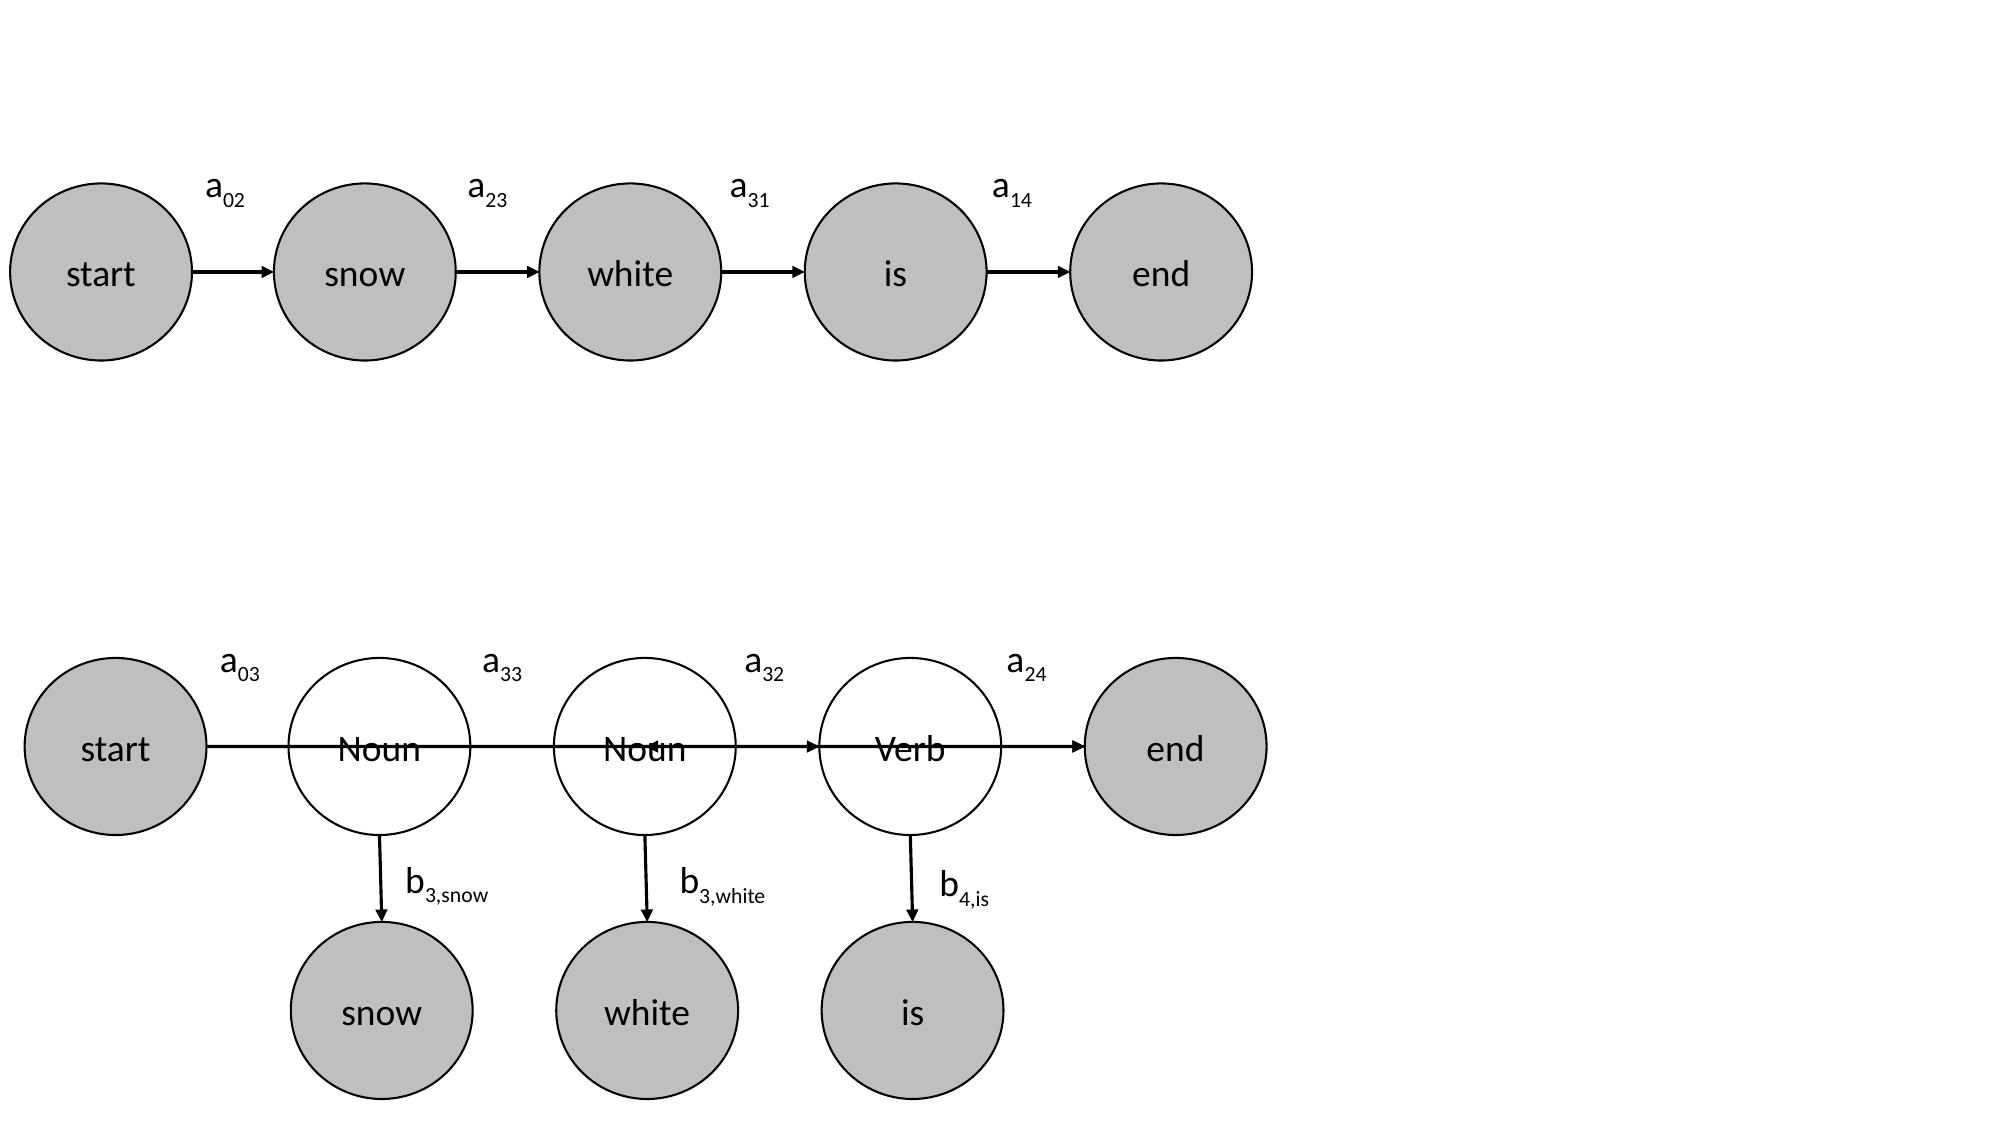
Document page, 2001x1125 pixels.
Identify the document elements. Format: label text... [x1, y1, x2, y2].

text_box a03 [205, 627, 287, 694]
text_box Noun [287, 749, 472, 837]
text_box a02 [190, 153, 273, 219]
text_box a33 [467, 627, 550, 694]
text_box white [555, 920, 740, 1101]
text_box Noun [552, 656, 737, 744]
text_box end [1083, 656, 1268, 837]
text_box Verb [818, 656, 1003, 744]
text_box a24 [991, 627, 1074, 694]
text_box snow [272, 182, 457, 362]
text_box start [23, 656, 208, 837]
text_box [644, 835, 648, 922]
text_box snow [289, 920, 474, 1101]
text_box is [803, 182, 988, 362]
text_box Verb [818, 749, 1003, 837]
text_box white [538, 182, 723, 362]
text_box b4,is [924, 851, 1078, 918]
text_box is [820, 920, 1005, 1101]
text_box a23 [452, 153, 535, 219]
text_box Noun [287, 656, 472, 744]
text_box Noun [552, 749, 737, 837]
text_box b3,snow [390, 848, 515, 914]
text_box a32 [729, 627, 812, 694]
text_box a14 [977, 153, 1060, 219]
text_box b3,white [664, 848, 818, 915]
text_box end [1069, 182, 1254, 362]
text_box a31 [714, 153, 797, 219]
text_box start [9, 182, 193, 362]
